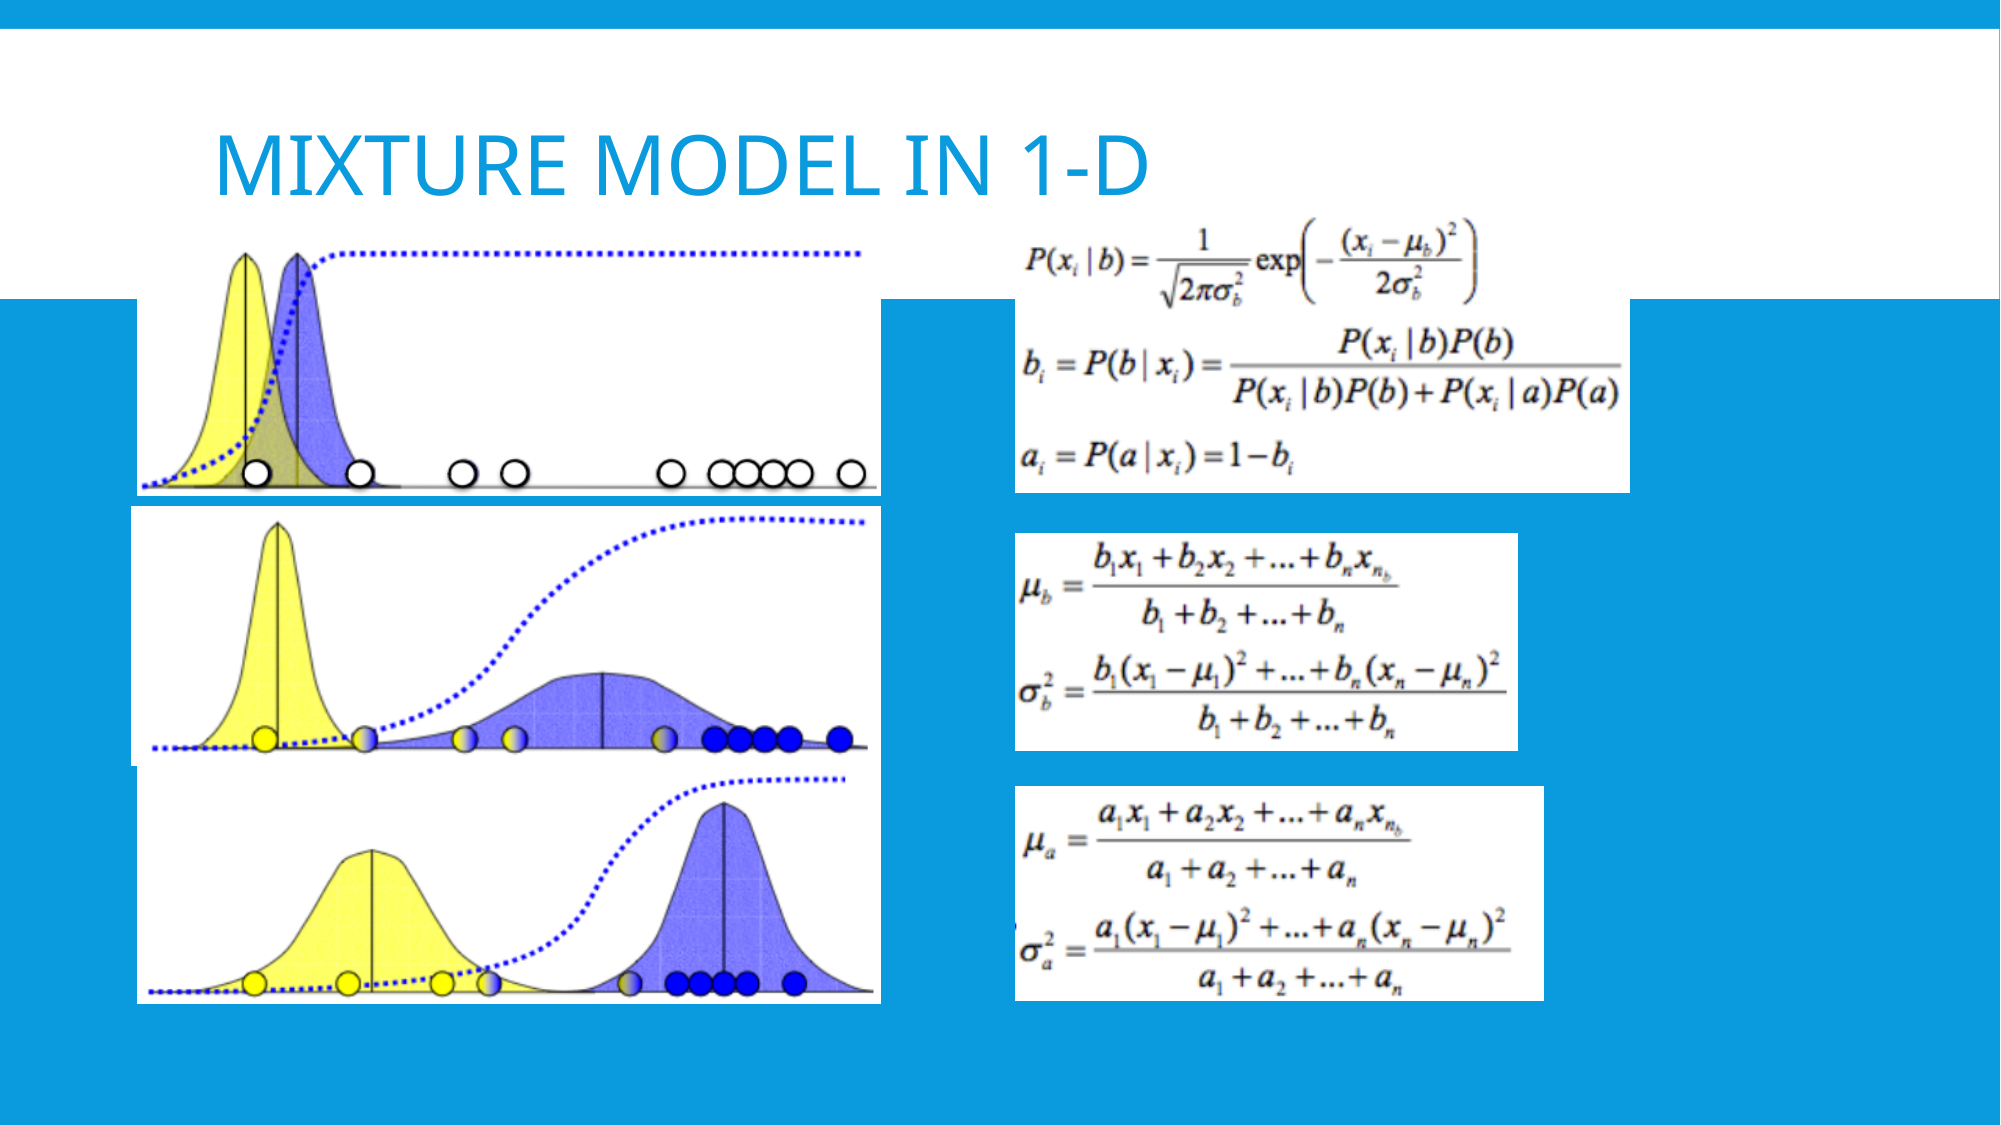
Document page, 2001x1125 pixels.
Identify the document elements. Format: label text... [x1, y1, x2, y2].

picture [132, 507, 880, 1003]
picture [1016, 534, 1517, 750]
picture [1015, 210, 1631, 492]
picture [1016, 787, 1543, 1000]
title Mixture Model in 1-d [197, 46, 1803, 295]
picture [137, 229, 882, 495]
